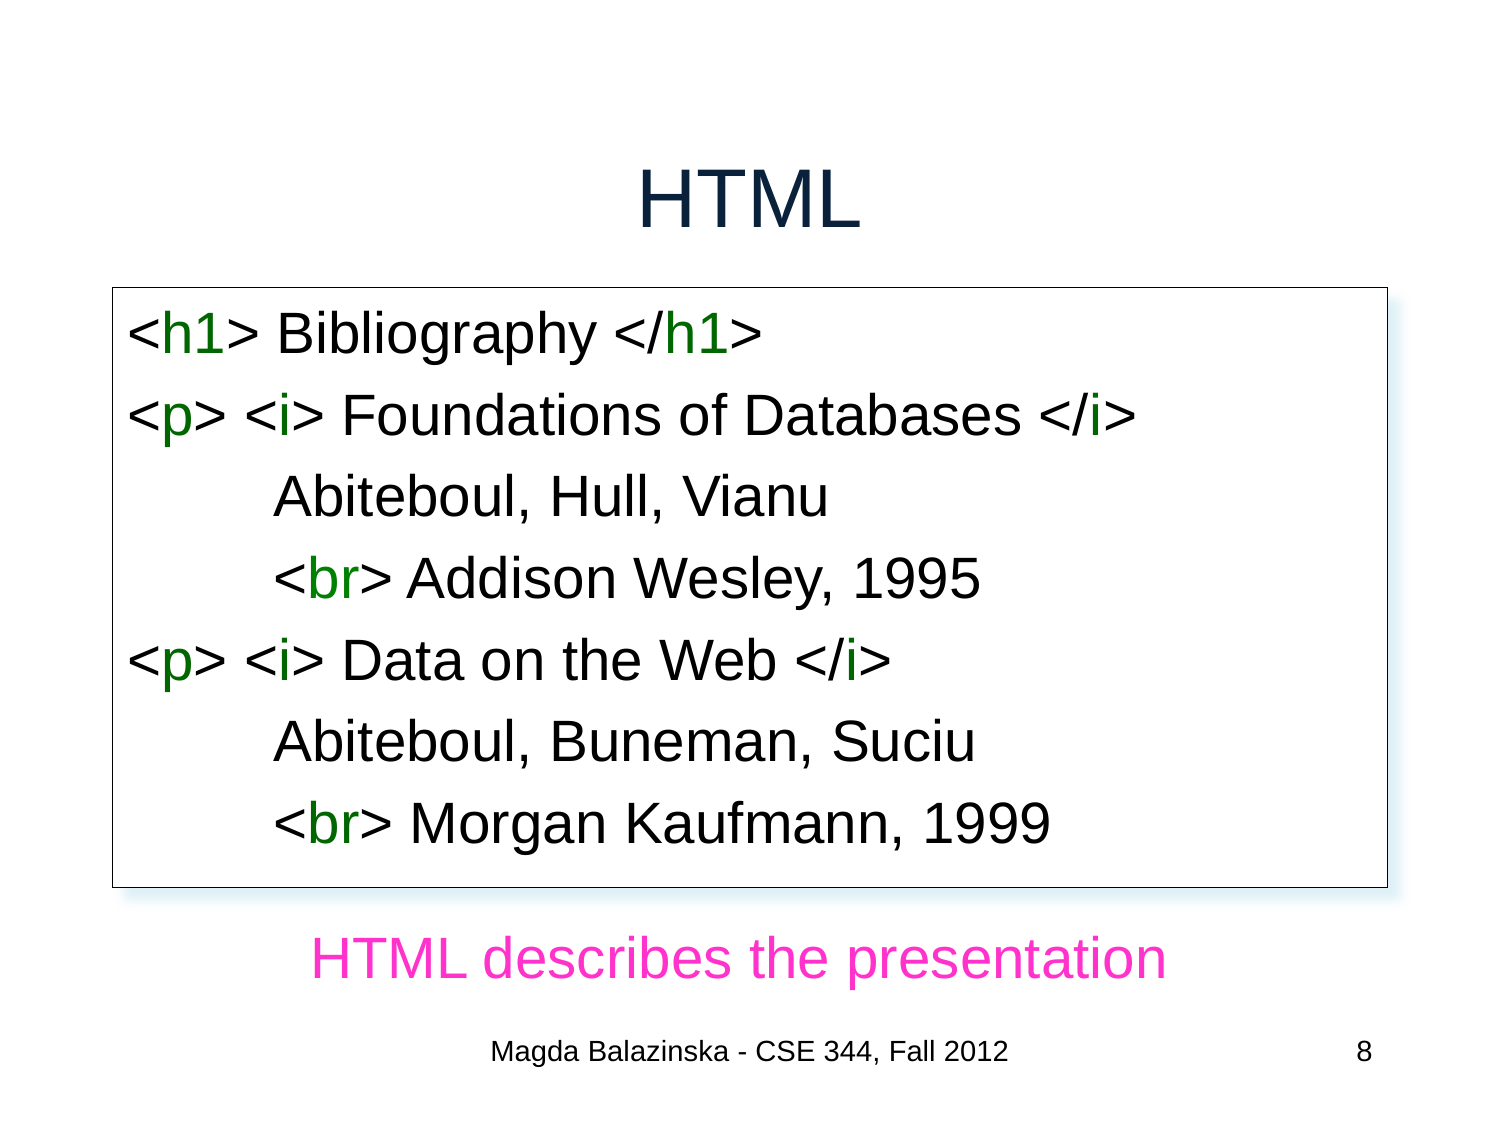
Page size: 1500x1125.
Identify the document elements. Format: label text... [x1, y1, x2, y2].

list <h1> Bibliography </h1> <p> <i> Foundations of Databases </i> Abiteboul, Hull, Vianu <br> Addison Wesley, 1995 <p> <i> Data on the Web </i> Abiteboul, Buneman, Suciu <br> Morgan Kaufmann, 1999 [112, 287, 1388, 888]
slide_number 8 [1074, 1024, 1388, 1101]
title HTML [112, 99, 1388, 287]
footer Magda Balazinska - CSE 344, Fall 2012 [474, 1024, 1026, 1101]
text_box HTML describes the presentation [295, 912, 1184, 998]
